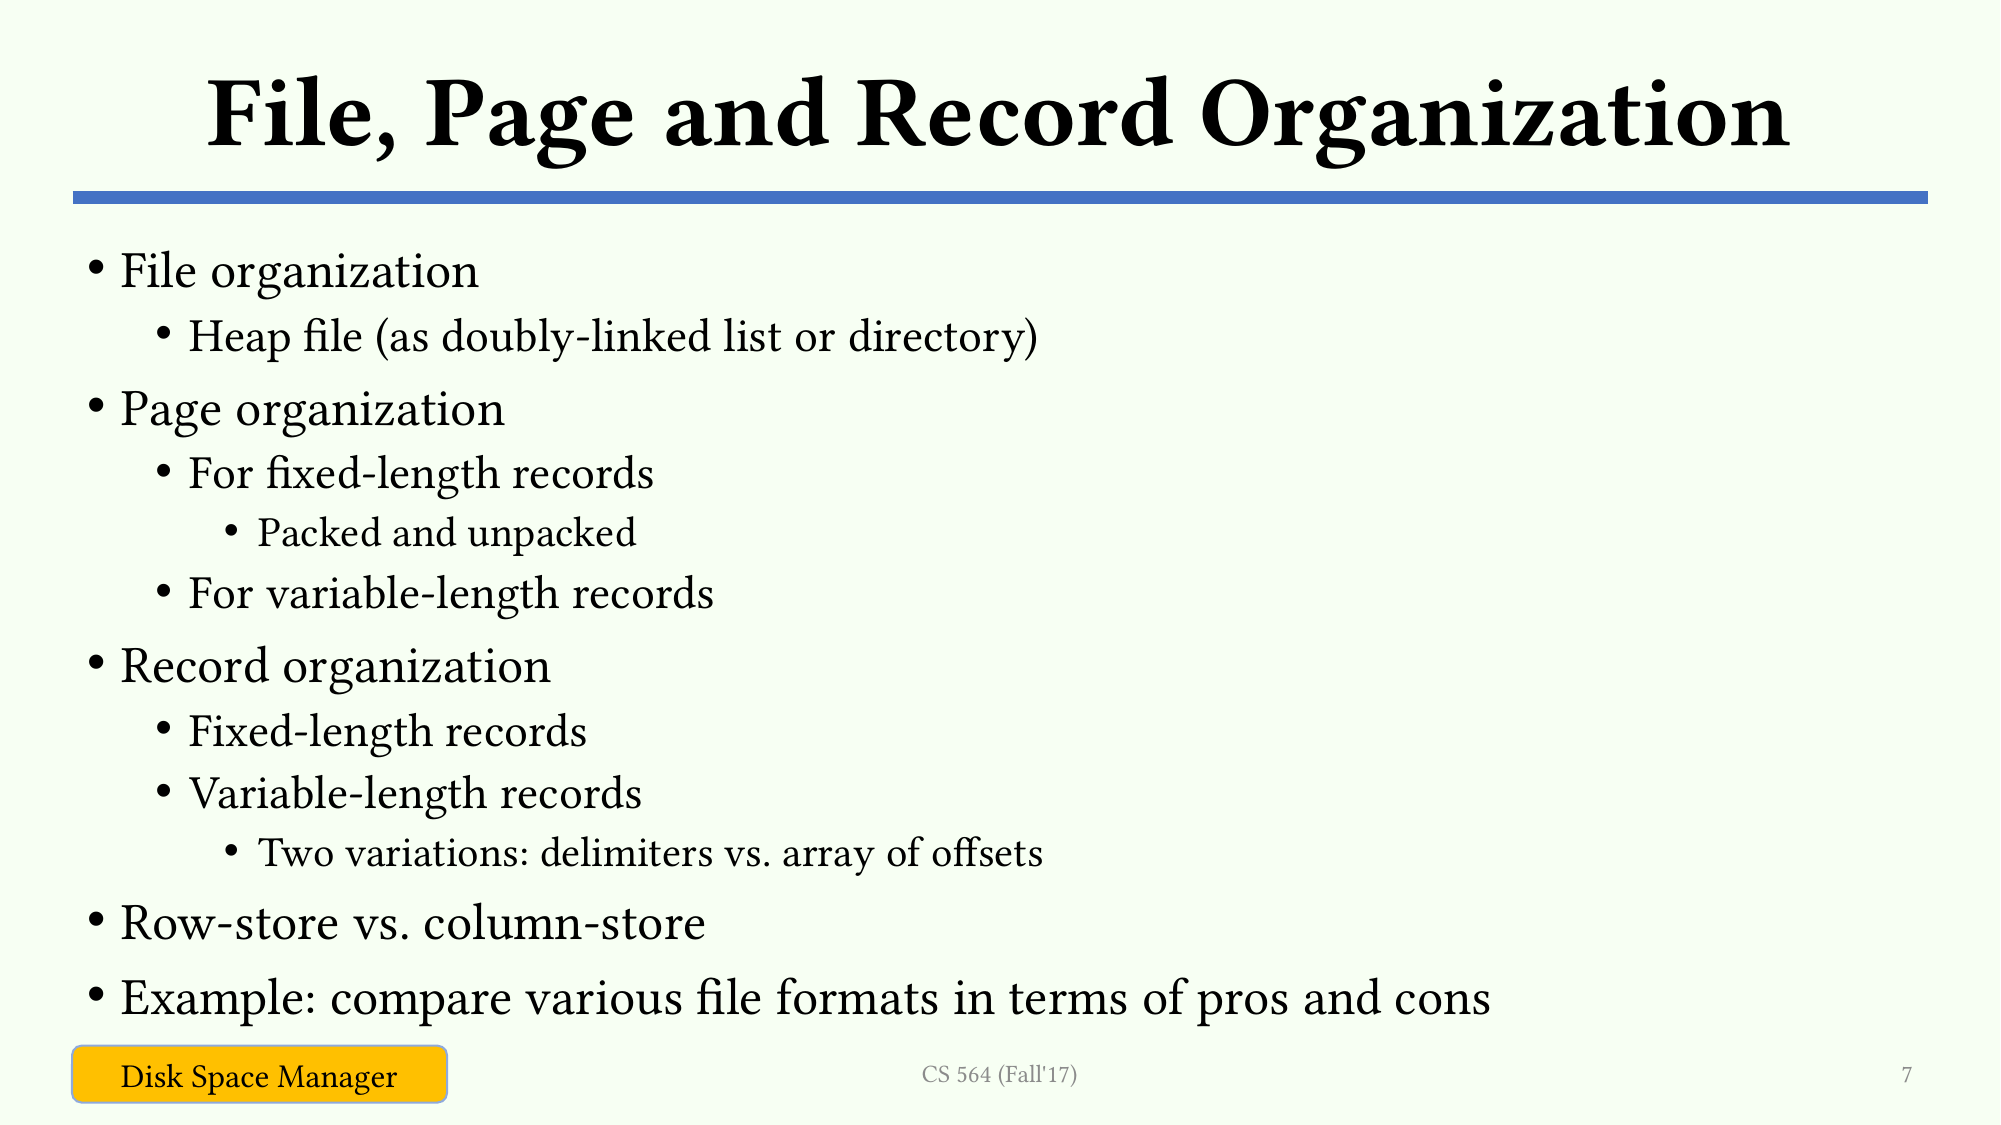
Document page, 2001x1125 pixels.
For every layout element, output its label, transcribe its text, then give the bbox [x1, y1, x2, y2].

text_box Disk Space Manager [70, 1044, 449, 1104]
slide_number 7 [1412, 1043, 1928, 1103]
title File, Page and Record Organization [72, 35, 1928, 191]
footer CS 564 (Fall'17) [662, 1043, 1338, 1103]
list File organization Heap file (as doubly-linked list or directory) Page organization For fixed-length records Packed and unpacked For variable-length records Record organization Fixed-length records Variable-length records Two variations: delimiters vs. array of offsets Row-store vs. column-store Example: compare various file formats in terms of pros and cons [72, 227, 1928, 1043]
